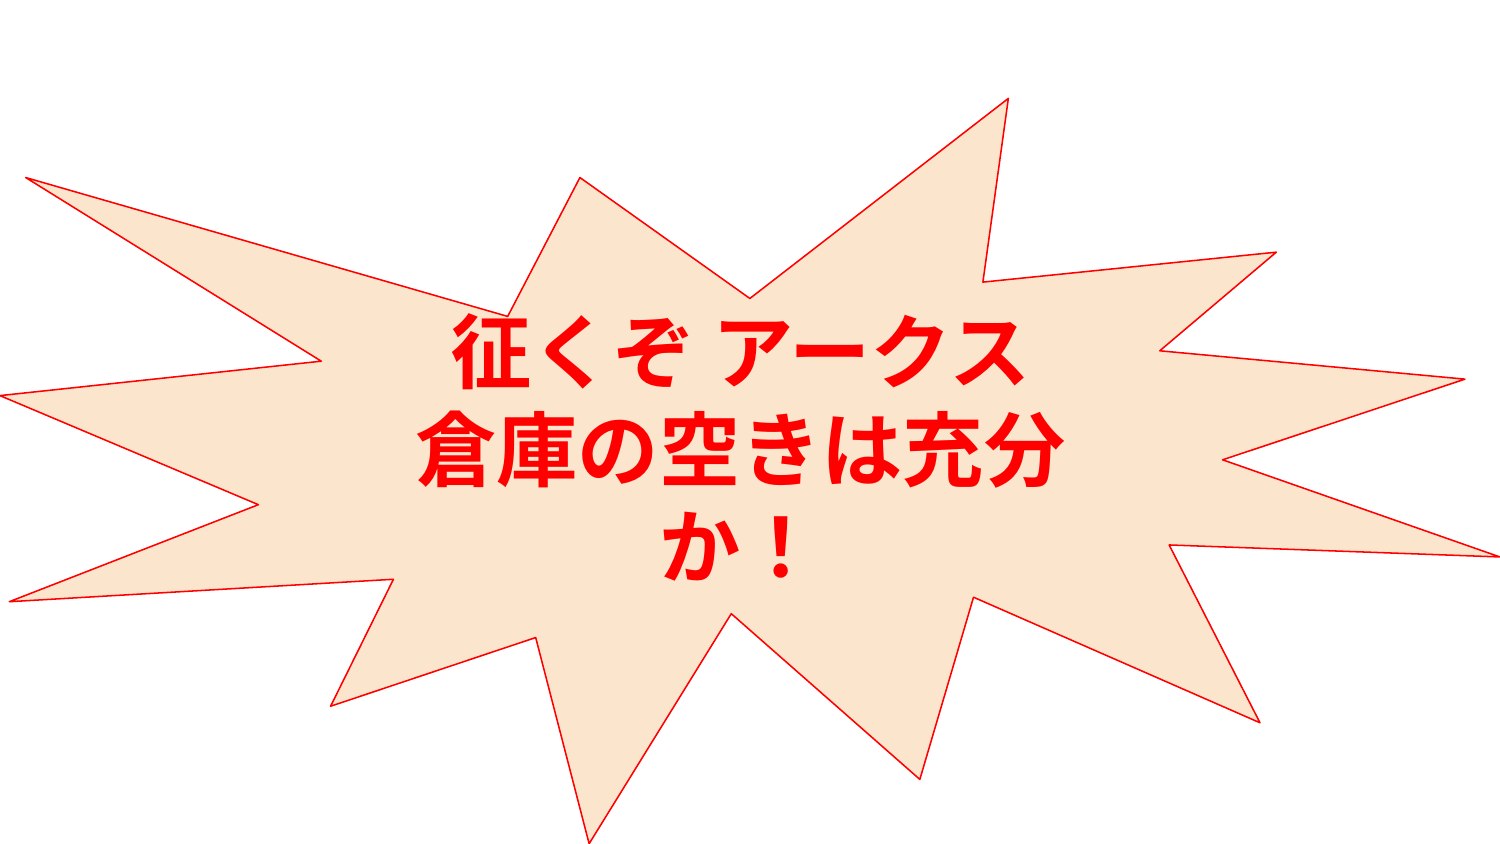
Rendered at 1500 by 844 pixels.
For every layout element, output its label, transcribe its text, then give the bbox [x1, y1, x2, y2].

text_box 征くぞ アークス 倉庫の空きは充分か！ [0, 98, 1500, 844]
